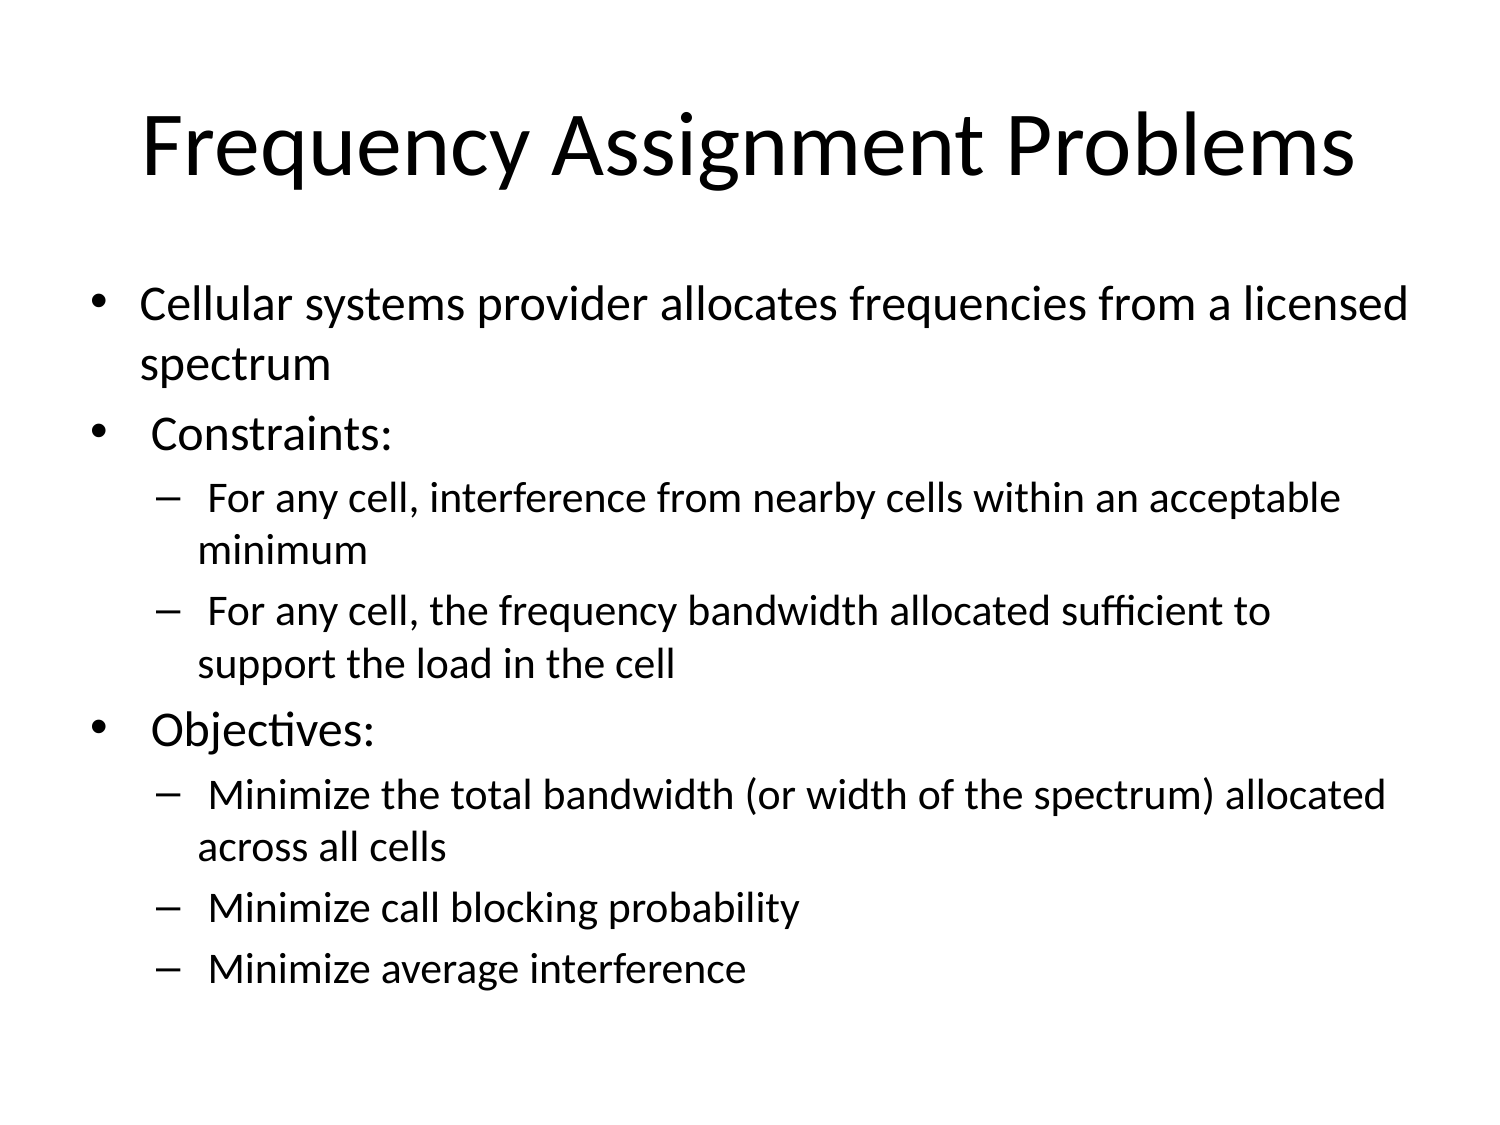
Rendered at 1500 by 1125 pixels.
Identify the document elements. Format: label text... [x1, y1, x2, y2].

title Frequency Assignment Problems [75, 45, 1425, 233]
list Cellular systems provider allocates frequencies from a licensed spectrum Constraints: For any cell, interference from nearby cells within an acceptable minimum For any cell, the frequency bandwidth allocated sufficient to support the load in the cell Objectives: Minimize the total bandwidth (or width of the spectrum) allocated across all cells Minimize call blocking probability Minimize average interference [75, 262, 1425, 1005]
